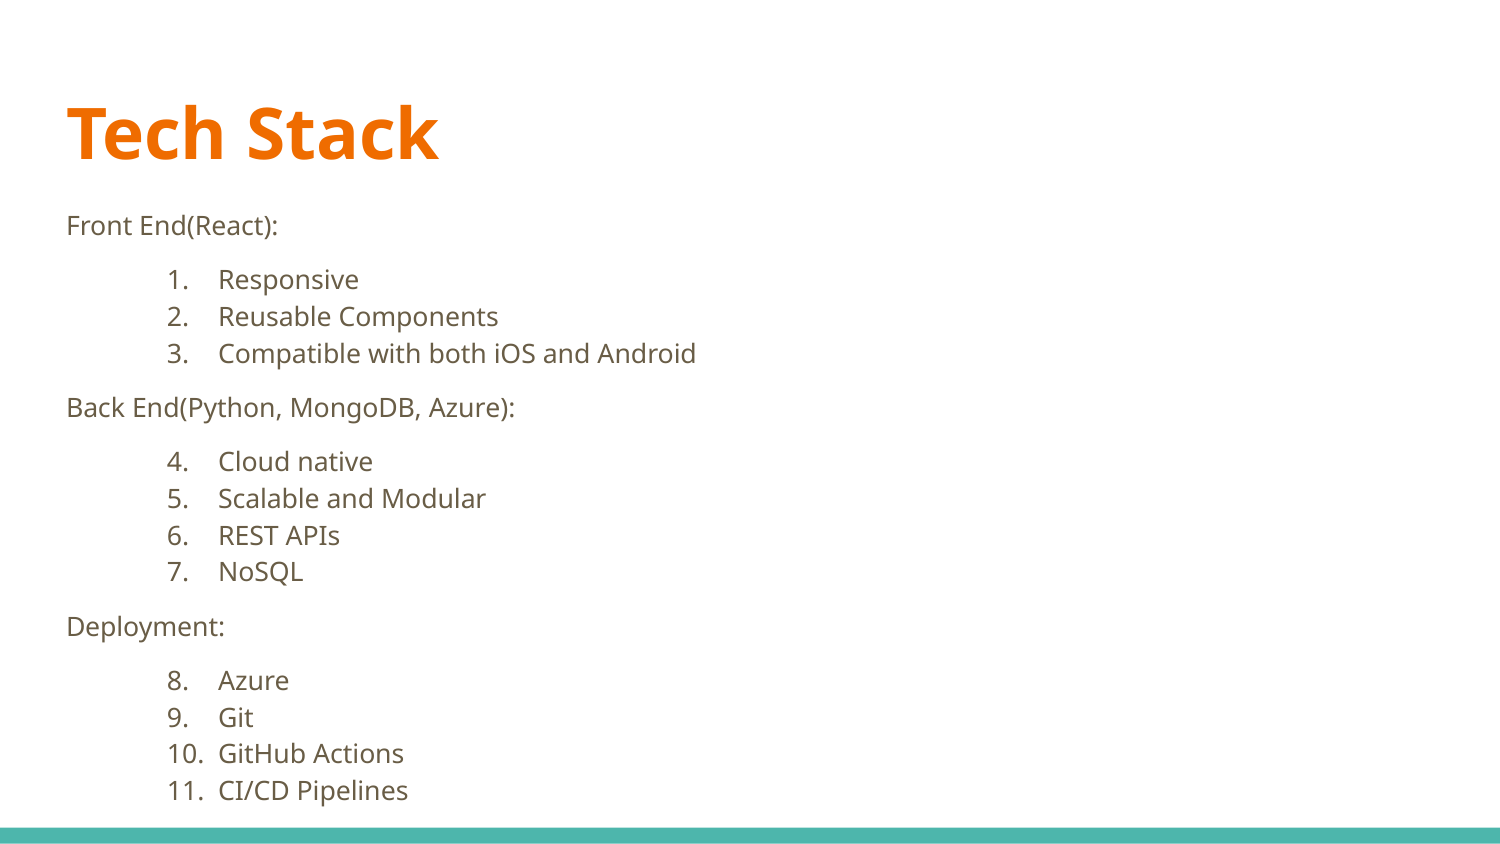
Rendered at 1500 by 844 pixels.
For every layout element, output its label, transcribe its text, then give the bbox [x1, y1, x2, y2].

title Tech Stack [51, 72, 1449, 189]
list Front End(React): Responsive Reusable Components Compatible with both iOS and Android Back End(Python, MongoDB, Azure): Cloud native Scalable and Modular REST APIs NoSQL Deployment: Azure Git GitHub Actions CI/CD Pipelines [51, 189, 1449, 829]
